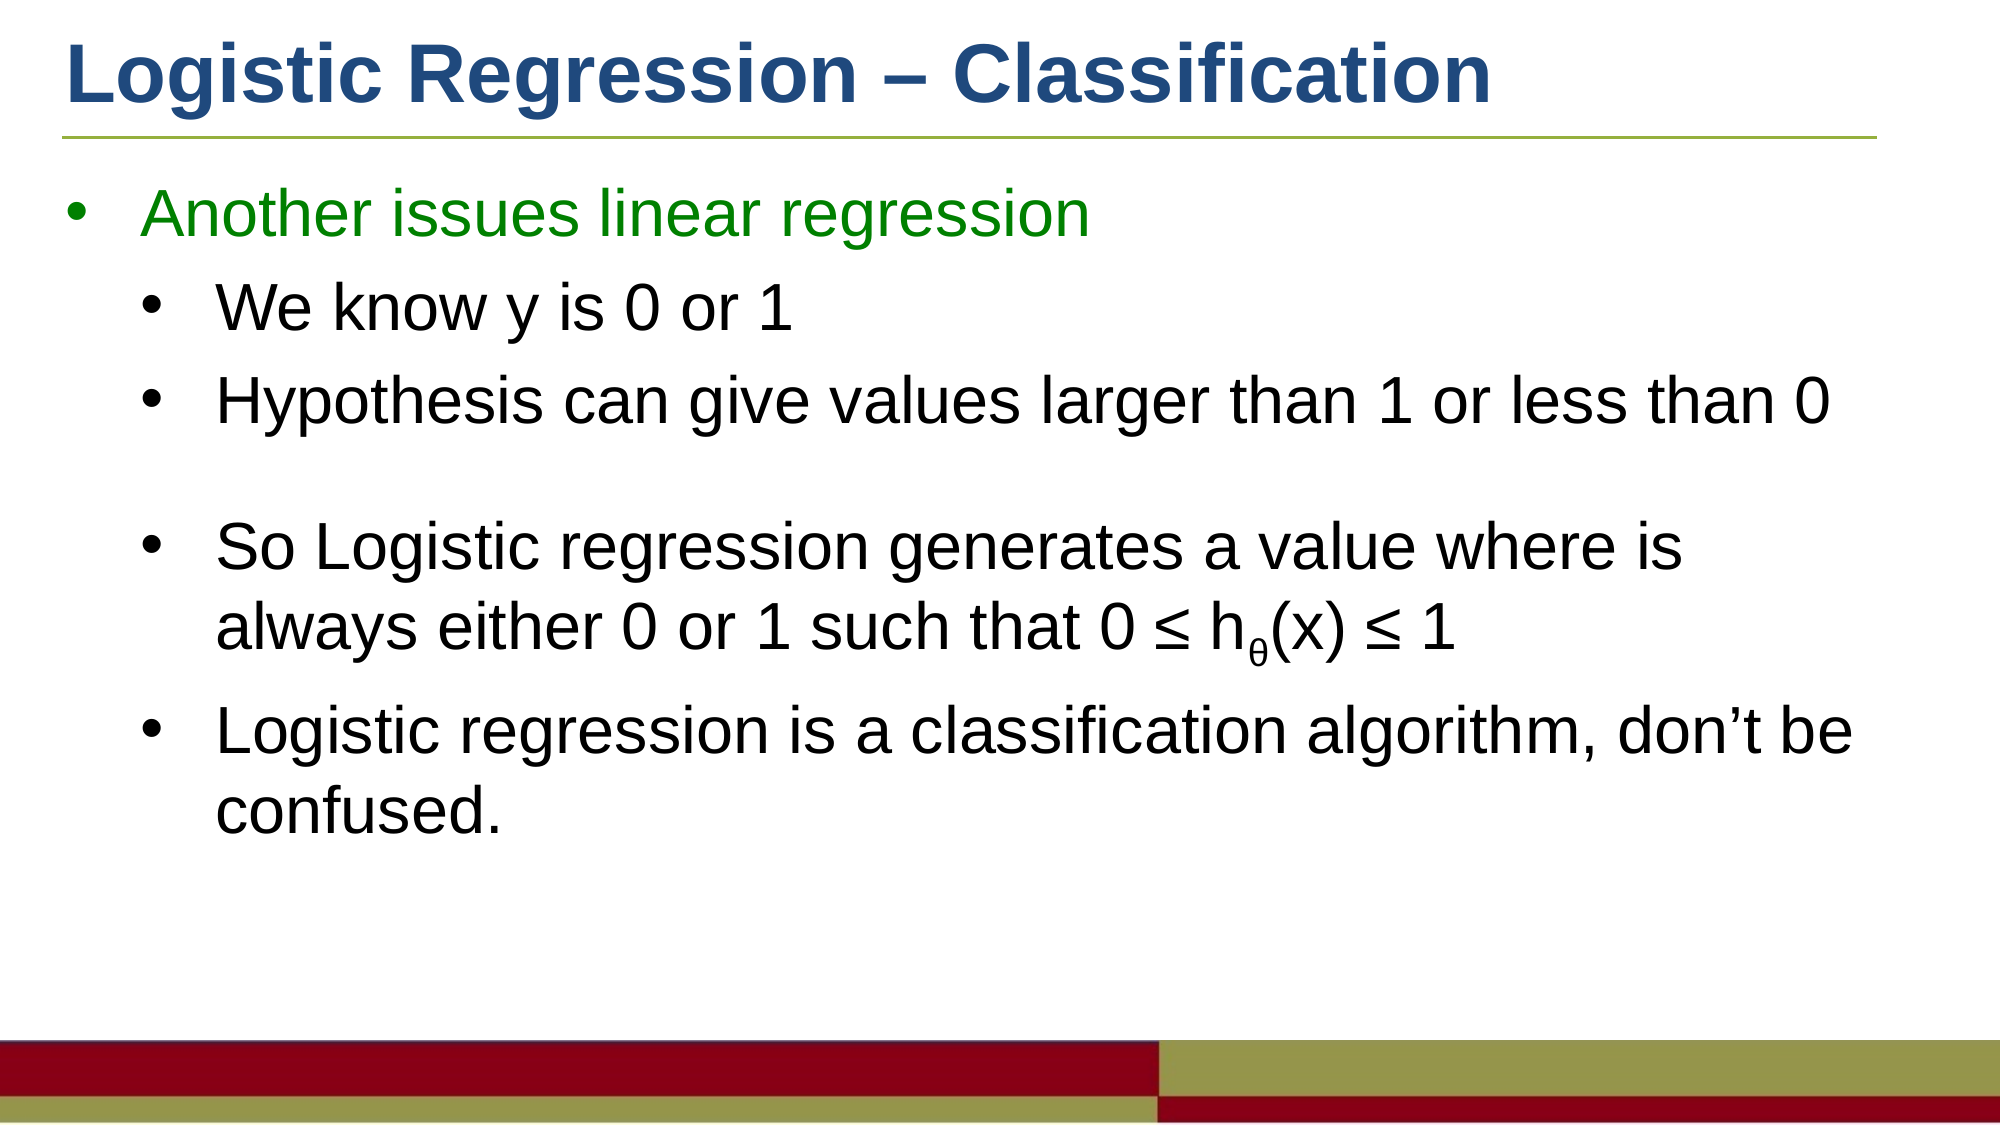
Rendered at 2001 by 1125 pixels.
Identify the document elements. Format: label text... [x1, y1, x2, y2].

picture [0, 1040, 2000, 1125]
title Logistic Regression – Classification [50, 0, 2000, 138]
subtitle Another issues linear regression We know y is 0 or 1 Hypothesis can give values larger than 1 or less than 0 So Logistic regression generates a value where is always either 0 or 1 such that 0 ≤ hθ(x) ≤ 1 Logistic regression is a classification algorithm, don’t be confused. [50, 162, 1913, 1026]
